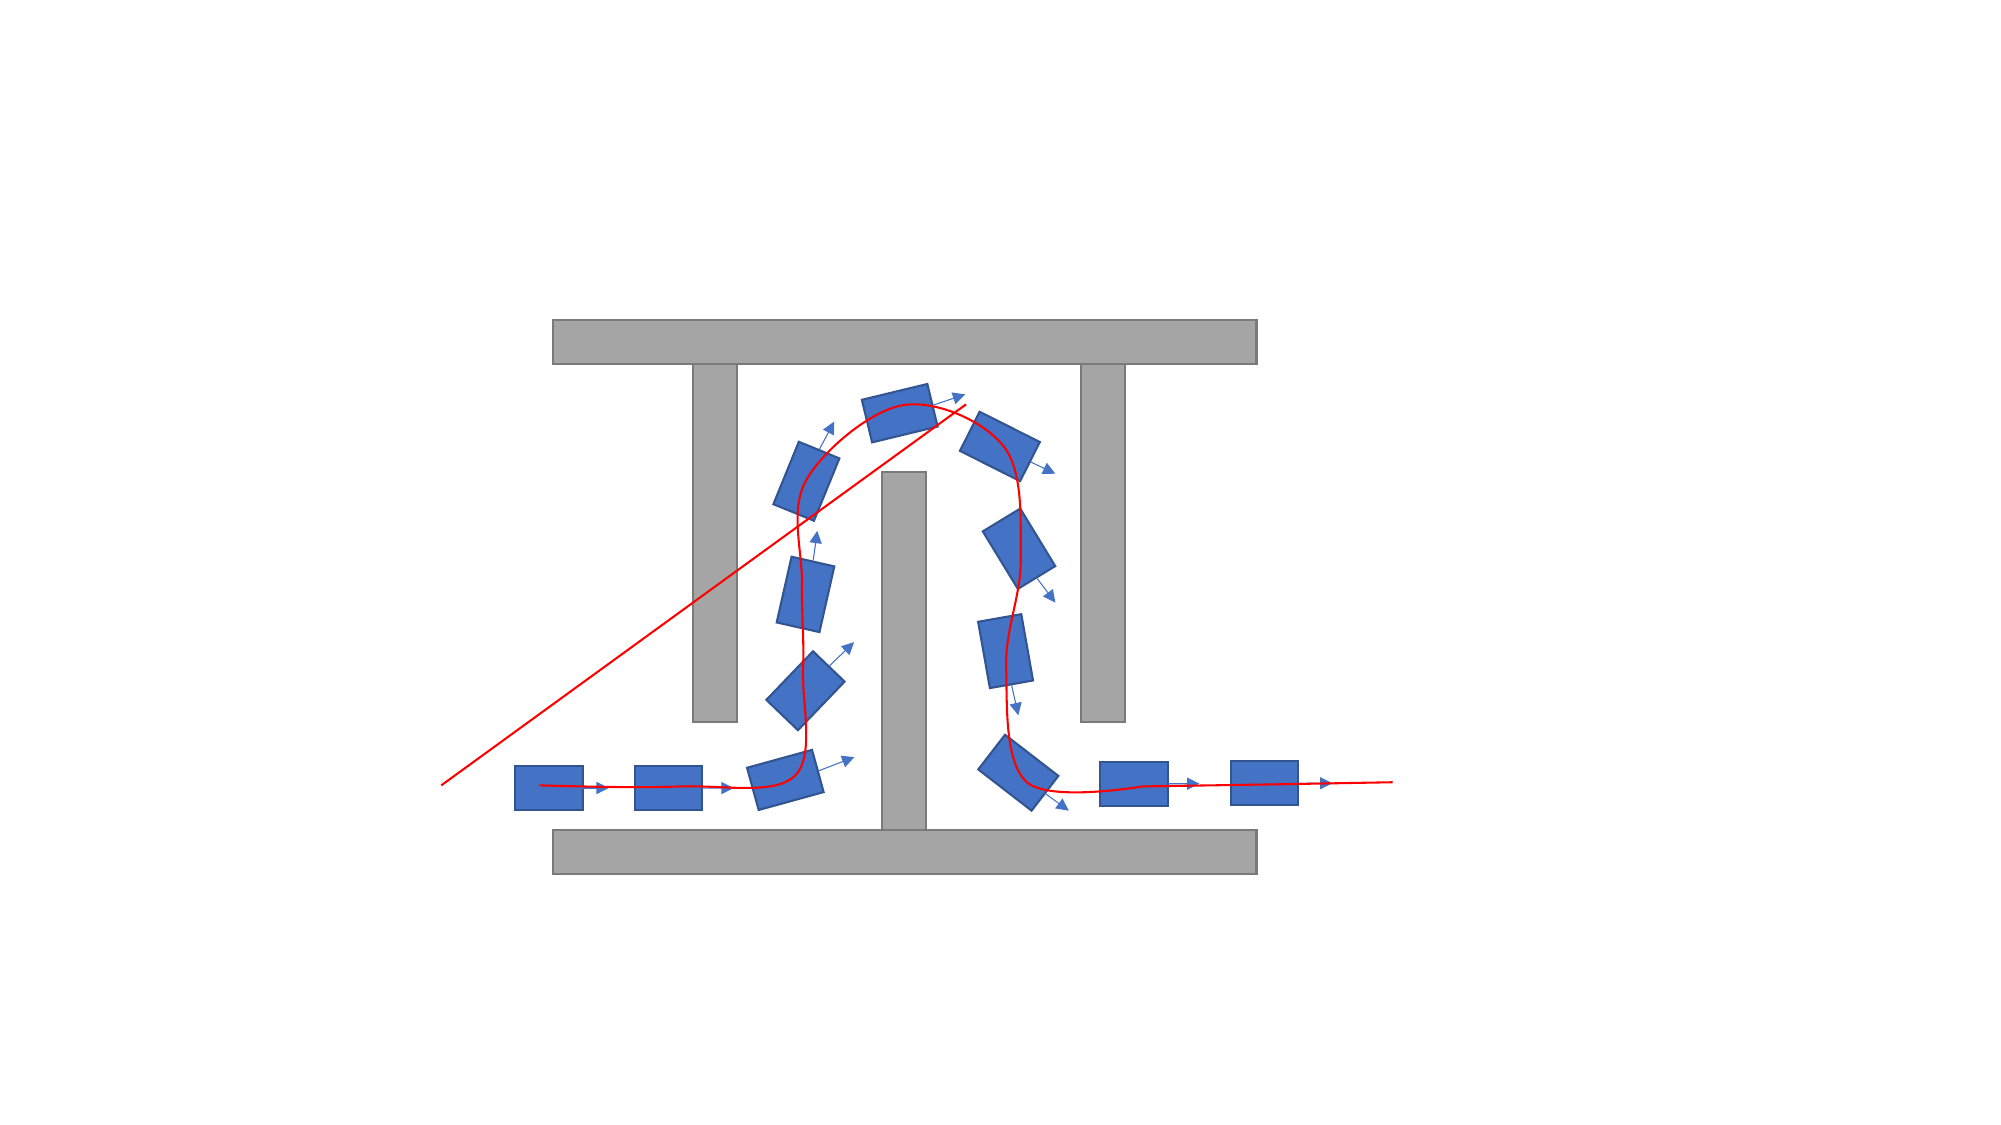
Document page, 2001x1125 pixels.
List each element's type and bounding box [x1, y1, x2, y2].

text_box [552, 319, 1258, 365]
text_box [539, 412, 1393, 794]
text_box [764, 661, 804, 732]
text_box [1011, 738, 1060, 783]
text_box [1020, 509, 1057, 589]
text_box [514, 765, 584, 785]
text_box [692, 363, 738, 601]
text_box [1011, 684, 1019, 716]
text_box [881, 784, 927, 831]
text_box [1008, 612, 1035, 686]
text_box [514, 786, 584, 811]
text_box [552, 829, 1258, 875]
text_box [860, 382, 932, 419]
text_box [1036, 577, 1056, 603]
text_box [819, 421, 835, 450]
text_box [1230, 760, 1299, 782]
text_box [974, 410, 1042, 483]
text_box [1099, 788, 1169, 807]
text_box [745, 751, 804, 784]
text_box [751, 785, 825, 812]
text_box [1045, 793, 1069, 811]
text_box [634, 765, 703, 785]
text_box [1030, 461, 1056, 474]
text_box [812, 530, 818, 562]
text_box [775, 555, 801, 630]
text_box [995, 784, 1048, 813]
text_box [828, 642, 855, 667]
text_box [634, 788, 703, 811]
text_box [796, 403, 953, 525]
text_box [1099, 761, 1169, 783]
text_box [772, 440, 826, 515]
text_box [817, 756, 855, 771]
text_box [1230, 785, 1299, 806]
text_box [932, 394, 966, 406]
text_box [692, 572, 738, 723]
text_box [1080, 363, 1126, 723]
